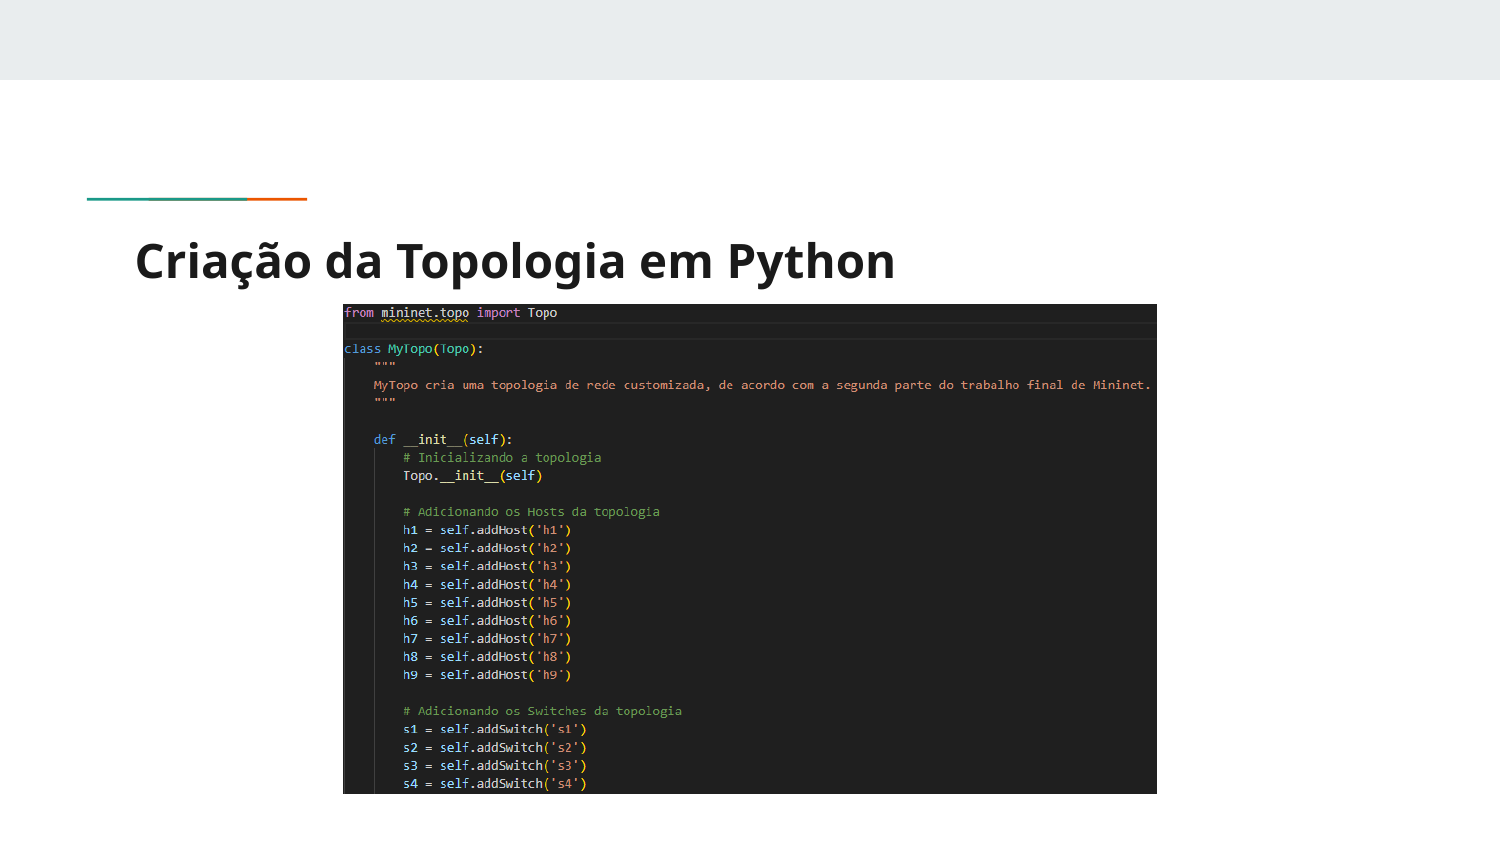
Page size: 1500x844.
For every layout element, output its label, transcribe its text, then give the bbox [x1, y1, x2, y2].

picture [342, 303, 1157, 794]
title Criação da Topologia em Python [119, 216, 1381, 305]
